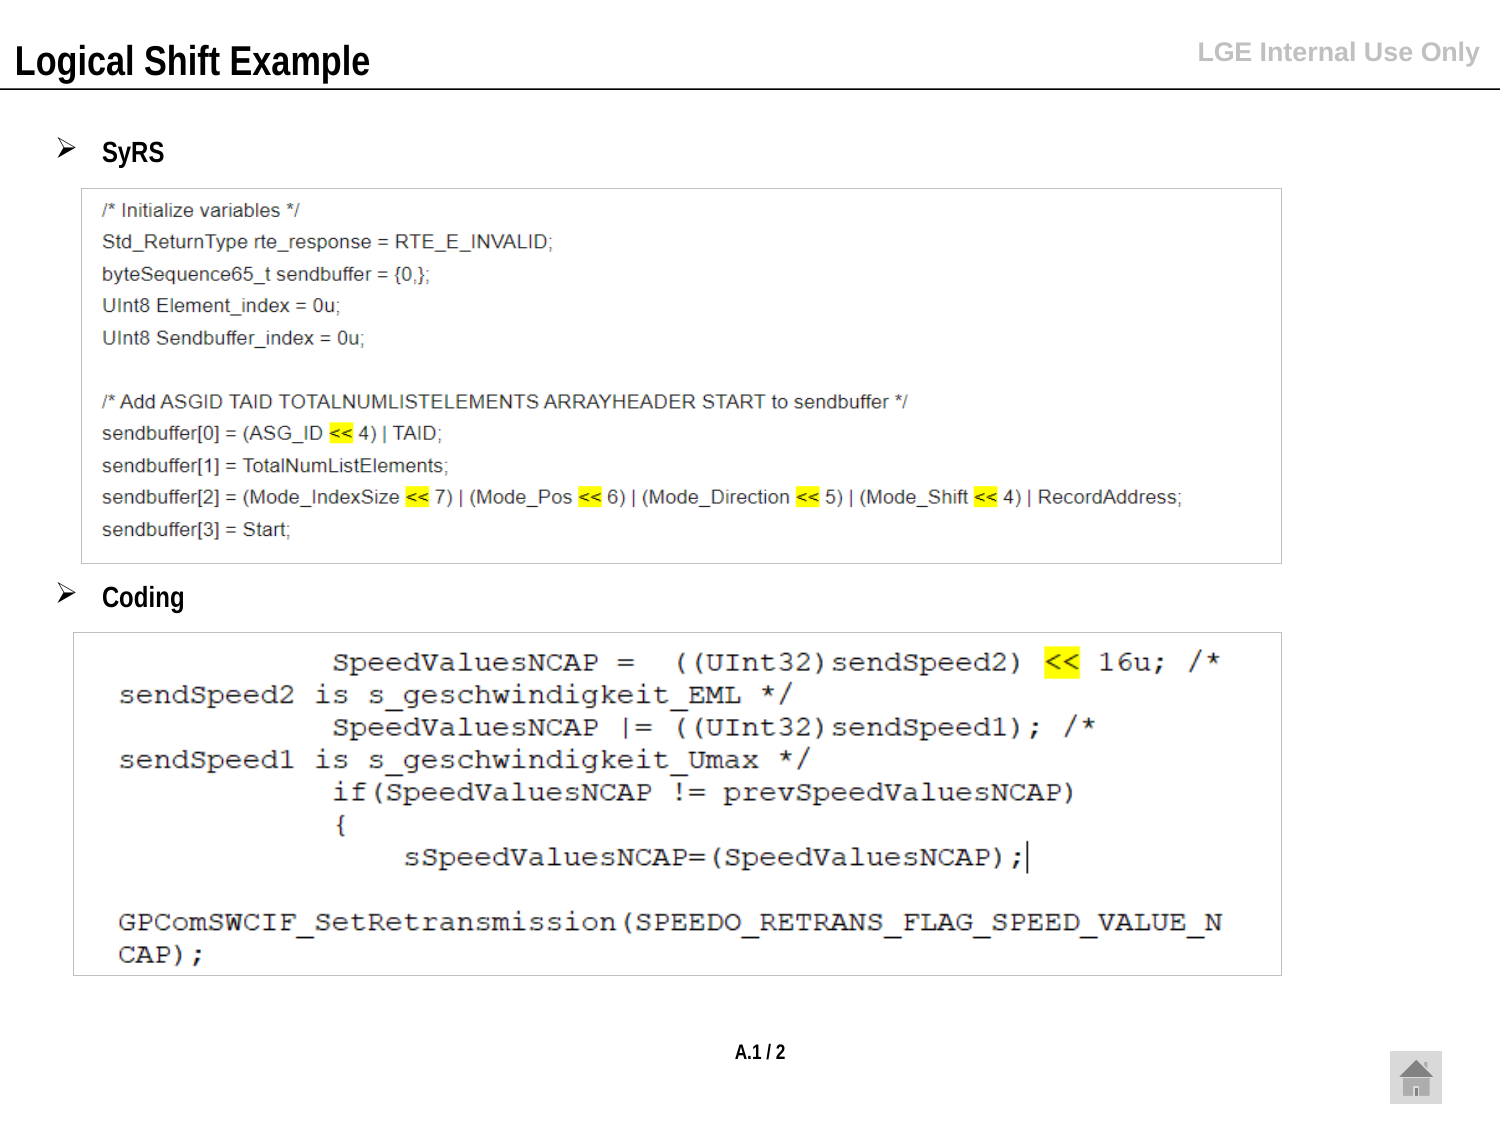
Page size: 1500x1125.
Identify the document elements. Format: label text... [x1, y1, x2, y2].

text_box A.1 / 2 [734, 1038, 786, 1064]
picture [81, 188, 1282, 564]
text_box SyRS [40, 119, 522, 187]
text_box Coding [40, 564, 522, 633]
text_box [1390, 1051, 1442, 1104]
picture [73, 631, 1282, 976]
text_box Logical Shift Example [0, 25, 1256, 91]
